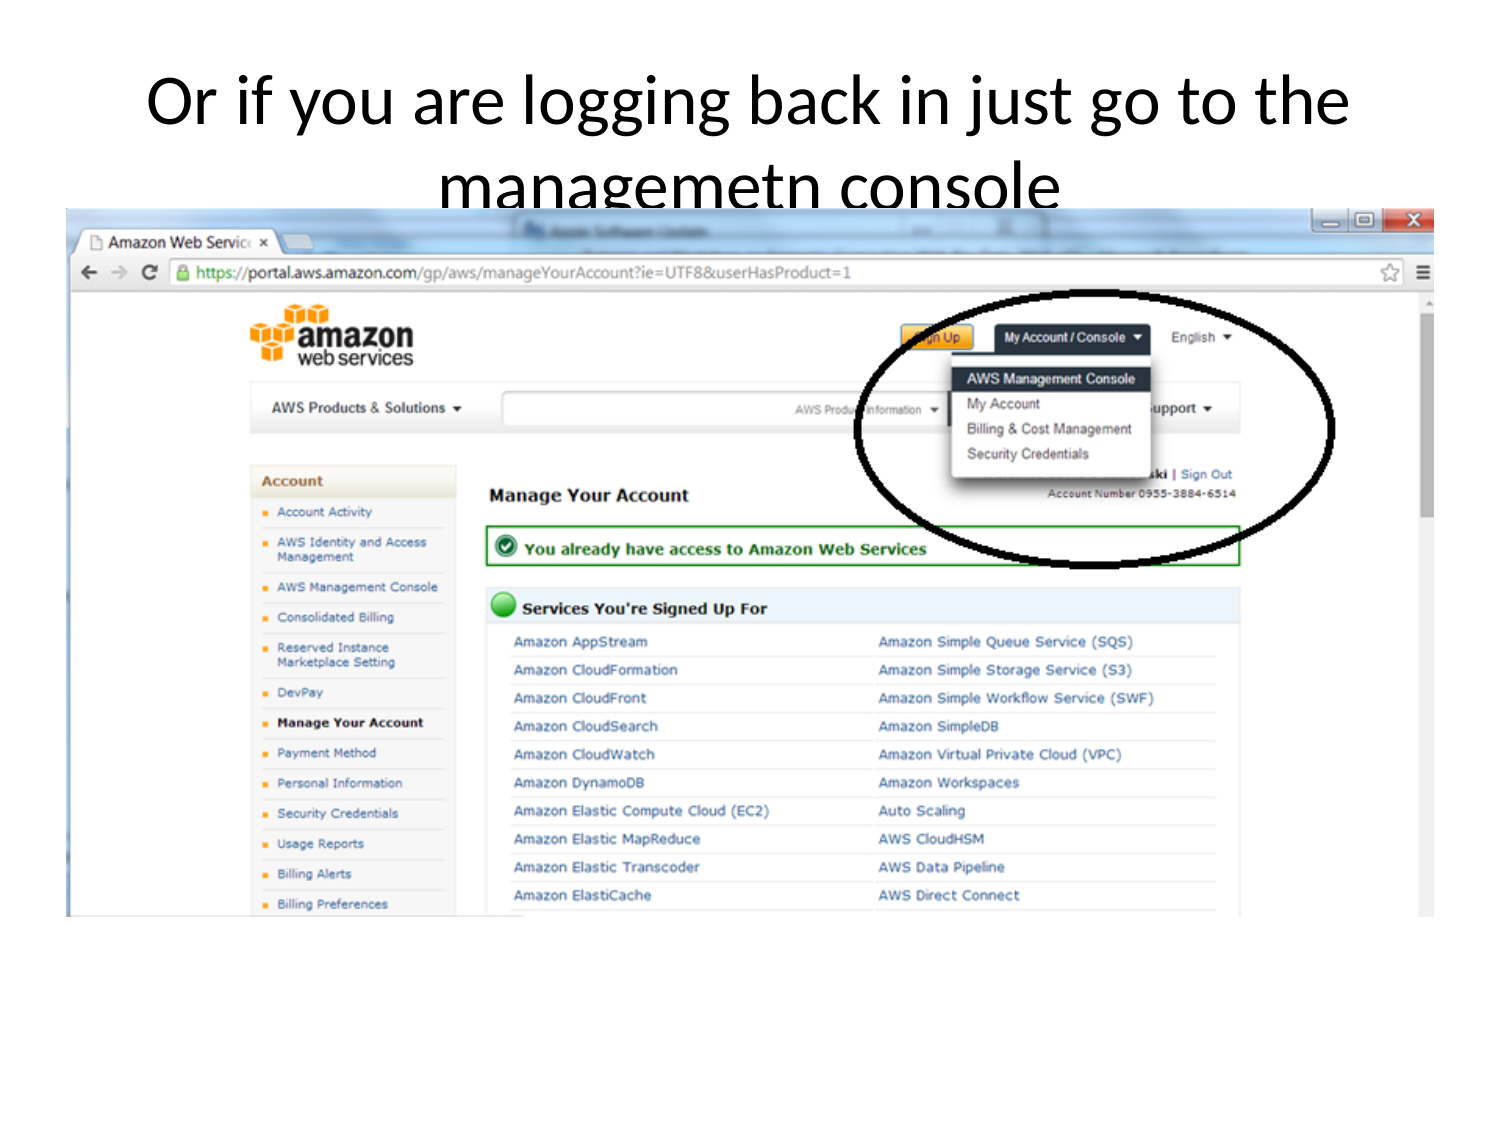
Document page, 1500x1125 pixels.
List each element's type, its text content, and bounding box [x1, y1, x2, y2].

title Or if you are logging back in just go to the managemetn console [75, 45, 1425, 206]
picture [66, 208, 1434, 917]
